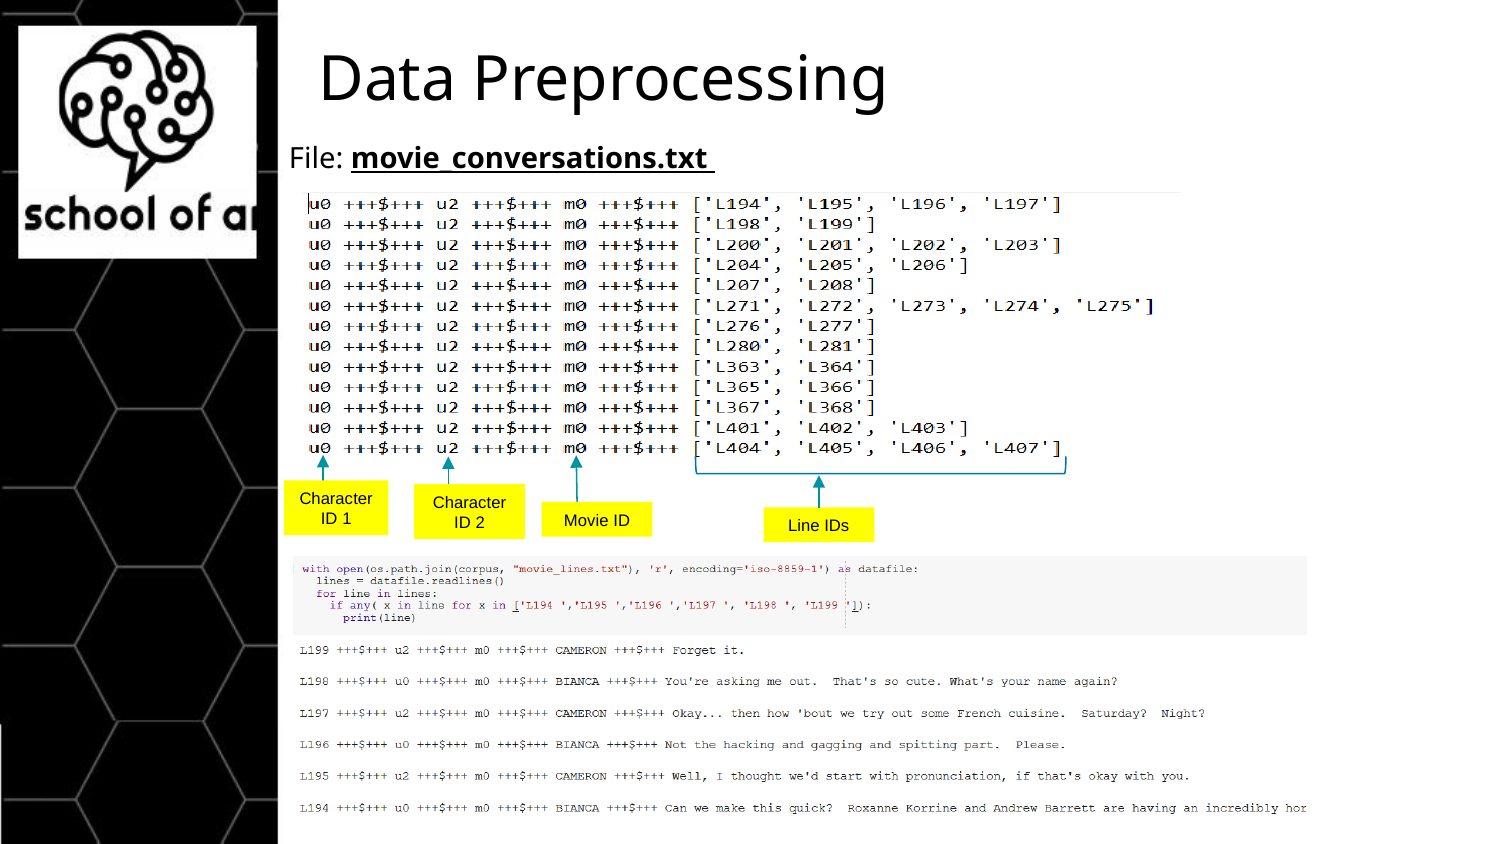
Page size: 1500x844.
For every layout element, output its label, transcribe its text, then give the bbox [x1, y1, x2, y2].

text_box Character ID 1 [284, 480, 389, 536]
text_box File: movie_conversations.txt [274, 132, 731, 182]
picture [0, 0, 1500, 844]
text_box Character ID 2 [414, 484, 525, 539]
text_box Movie ID [541, 501, 653, 537]
text_box [695, 469, 1067, 475]
text_box Data Preprocessing [303, 22, 1491, 137]
text_box Line IDs [763, 507, 875, 543]
